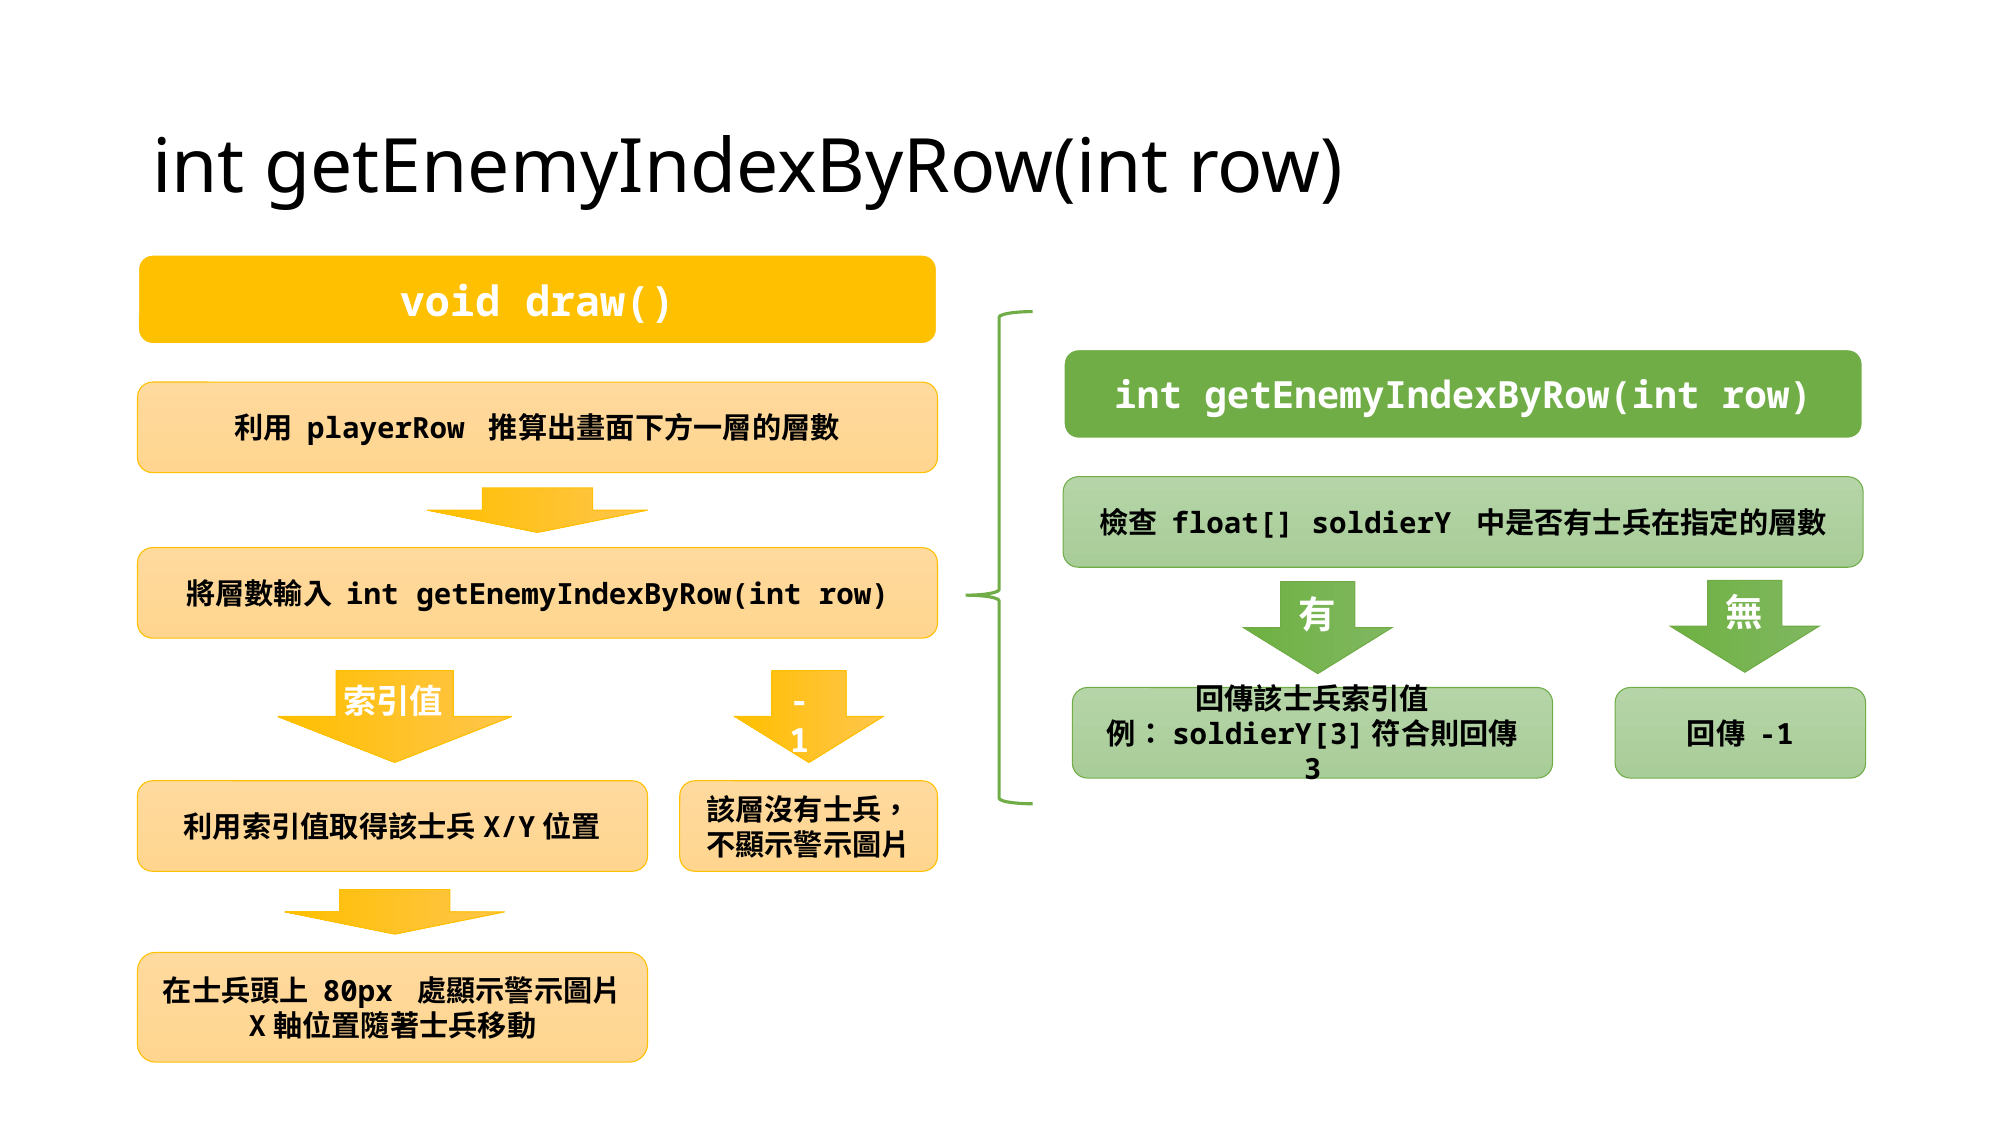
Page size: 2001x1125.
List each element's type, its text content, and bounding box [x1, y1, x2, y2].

text_box [732, 670, 885, 742]
text_box 利用索引值取得該士兵X/Y位置 [136, 780, 649, 872]
text_box int getEnemyIndexByRow(int row) [1061, 347, 1865, 441]
text_box 回傳該士兵索引值 例：soldierY[3]符合則回傳 3 [1071, 686, 1554, 779]
text_box 利用 playerRow 推算出畫面下方一層的層數 [136, 381, 939, 474]
text_box 該層沒有士兵， 不顯示警示圖片 [679, 780, 939, 872]
text_box [277, 715, 512, 764]
text_box [427, 487, 648, 533]
text_box [1668, 579, 1821, 673]
text_box 在士兵頭上 80px 處顯示警示圖片 X軸位置隨著士兵移動 [136, 951, 649, 1063]
text_box [1241, 581, 1394, 675]
text_box 回傳 -1 [1614, 686, 1867, 779]
text_box 索引值 [328, 672, 461, 728]
text_box 無 [1710, 581, 1780, 642]
text_box [965, 310, 1033, 806]
title int getEnemyIndexByRow(int row) [137, 59, 1863, 278]
text_box void draw() [135, 252, 940, 347]
text_box 檢查 float[] soldierY 中是否有士兵在指定的層數 [1062, 476, 1864, 568]
text_box [284, 889, 505, 935]
text_box 有 [1283, 583, 1353, 644]
text_box 將層數輸入 int getEnemyIndexByRow(int row) [136, 547, 939, 639]
text_box -1 [774, 671, 844, 767]
